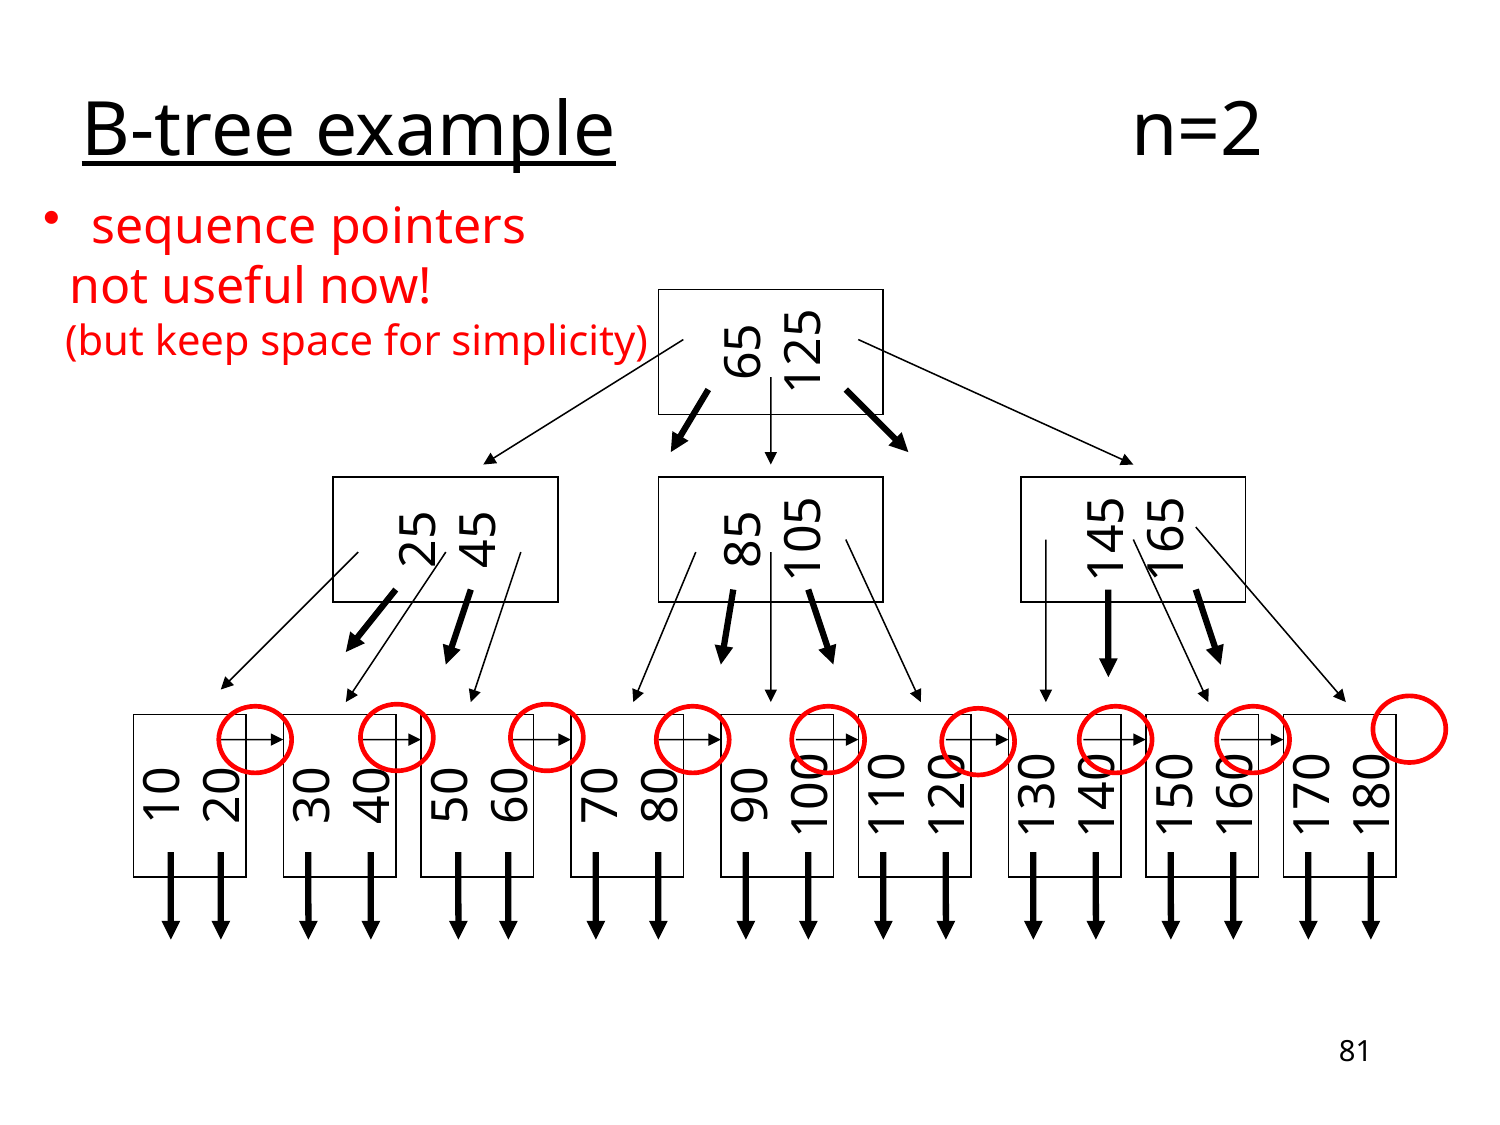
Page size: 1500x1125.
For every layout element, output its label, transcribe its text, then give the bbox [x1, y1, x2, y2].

text_box [739, 852, 753, 940]
text_box 130 140 [1008, 783, 1121, 878]
text_box [1089, 852, 1103, 940]
text_box [364, 852, 378, 940]
text_box 30 40 [283, 783, 396, 878]
text_box 150 160 [1145, 783, 1259, 878]
text_box [1164, 852, 1178, 940]
text_box 50 60 [420, 783, 534, 878]
title B-tree example n=2 [66, 30, 1342, 184]
text_box [1227, 852, 1240, 940]
text_box [877, 852, 890, 940]
text_box [939, 852, 953, 940]
text_box [1027, 852, 1040, 940]
text_box [1302, 852, 1315, 940]
text_box [452, 852, 465, 940]
slide_number 81 [1074, 1024, 1388, 1101]
list [112, 783, 1388, 1001]
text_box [39, 186, 1447, 776]
text_box [652, 852, 665, 940]
text_box 70 80 [570, 783, 684, 878]
text_box 90 100 [720, 783, 834, 878]
text_box [589, 852, 603, 940]
text_box [164, 852, 178, 940]
text_box 110 120 [858, 783, 971, 878]
text_box 170 180 [1283, 783, 1396, 878]
text_box [302, 852, 315, 940]
text_box 10 20 [133, 783, 246, 878]
text_box [802, 852, 815, 940]
text_box [502, 852, 515, 940]
text_box [1364, 852, 1378, 940]
text_box [214, 852, 228, 940]
